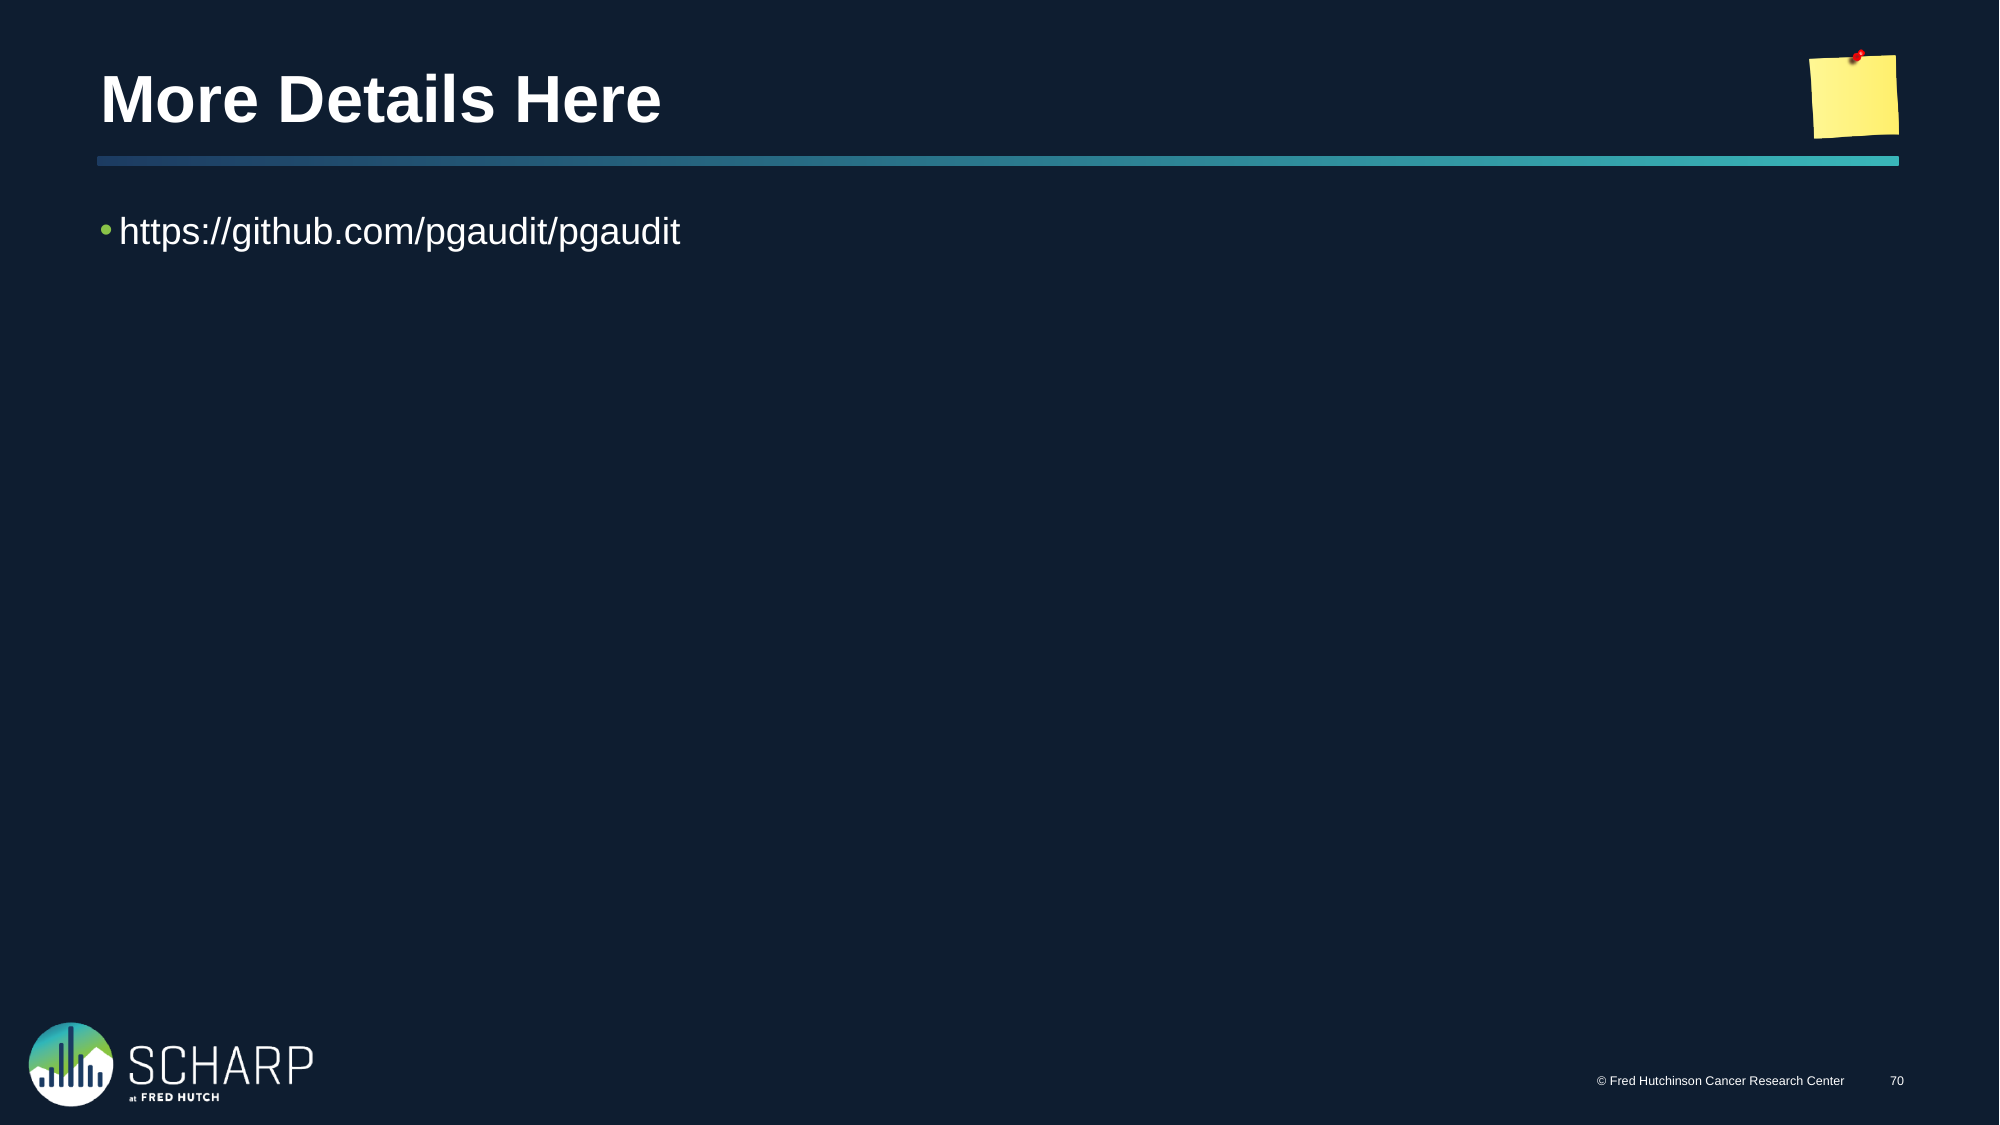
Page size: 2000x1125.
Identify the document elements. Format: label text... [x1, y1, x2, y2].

picture [1809, 49, 1899, 140]
title More Details Here [100, 23, 1899, 136]
footer © Fred Hutchinson Cancer Research Center [1288, 1065, 1837, 1103]
picture [18, 1003, 324, 1125]
slide_number 69 [1837, 1065, 1919, 1103]
list https://github.com/pgaudit/pgaudit [99, 206, 948, 1002]
